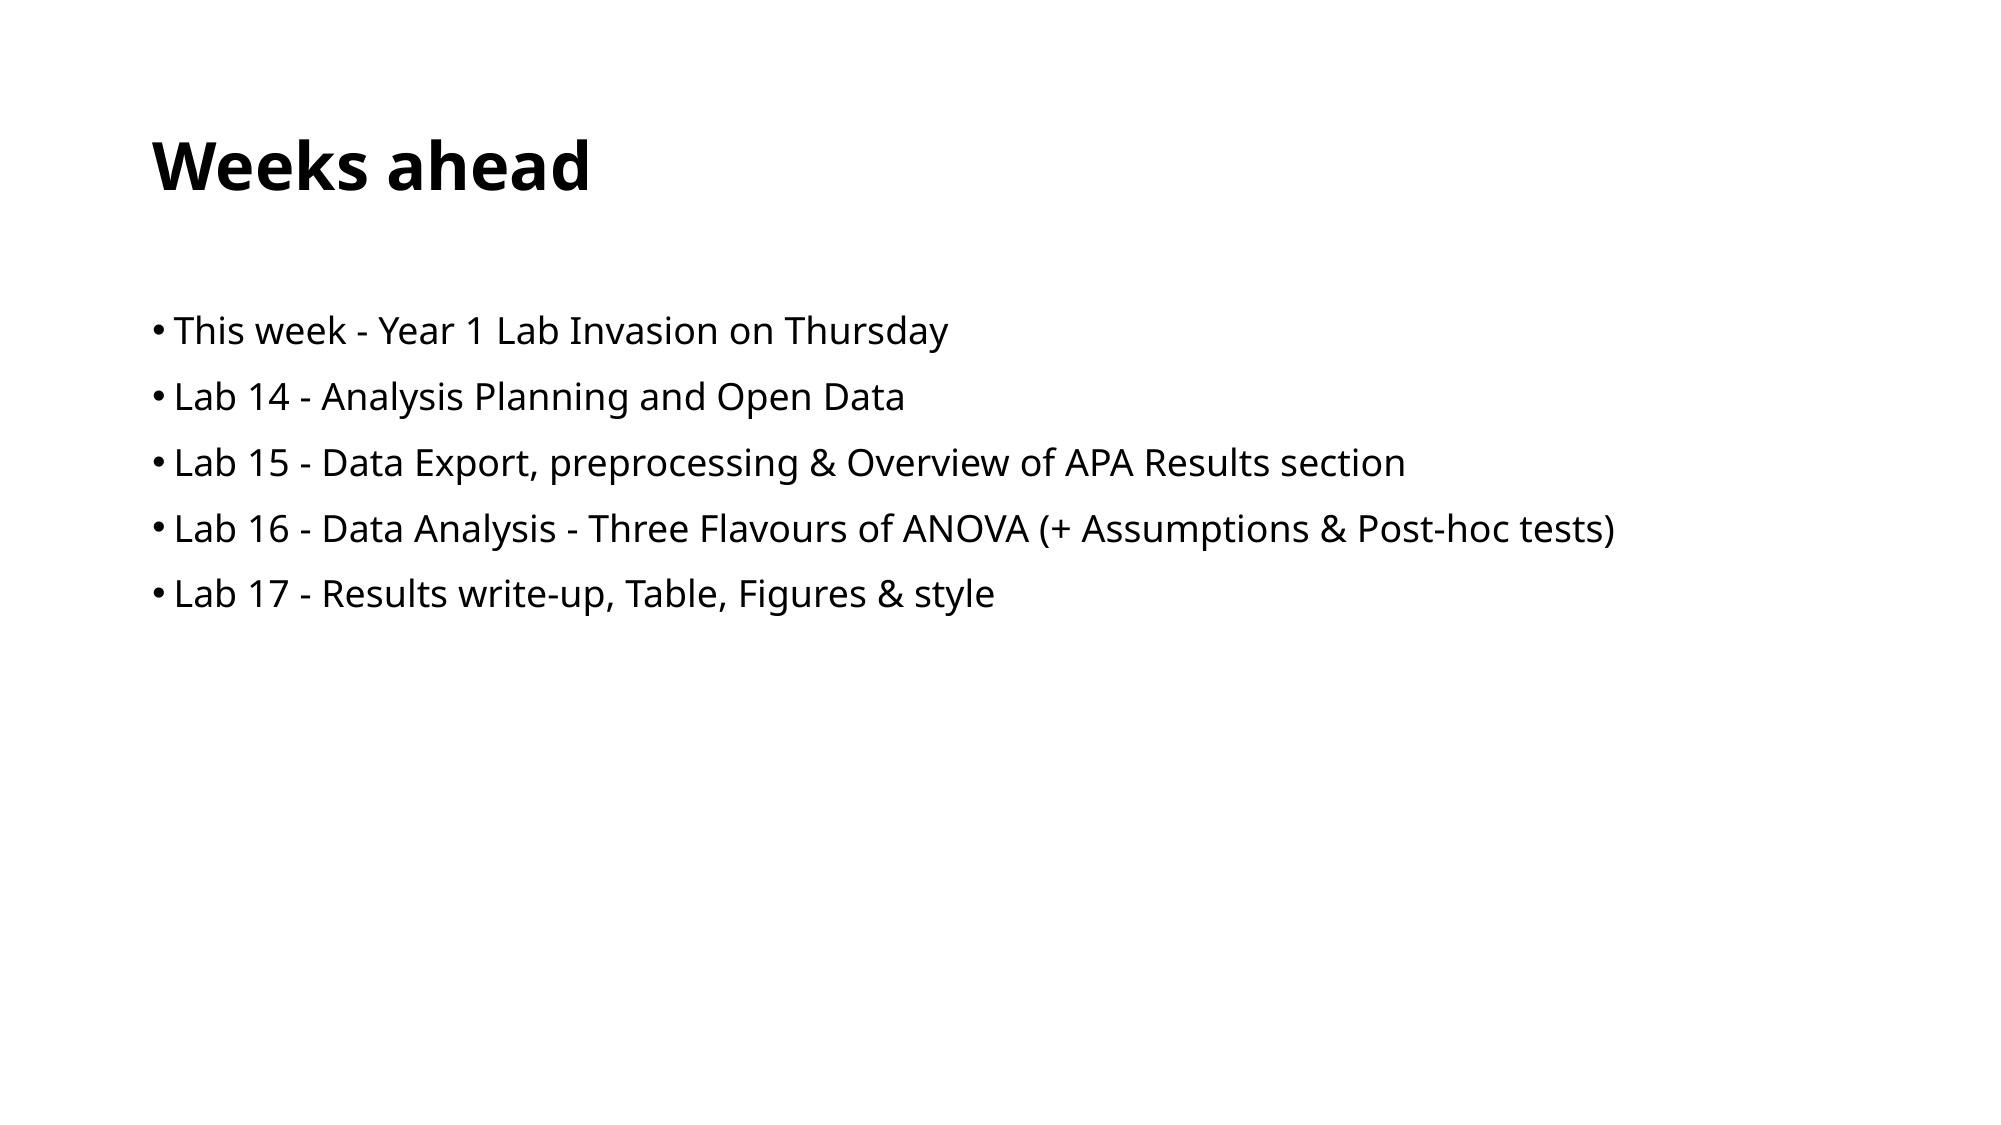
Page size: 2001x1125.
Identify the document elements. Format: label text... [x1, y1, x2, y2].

list This week - Year 1 Lab Invasion on Thursday Lab 14 - Analysis Planning and Open Data Lab 15 - Data Export, preprocessing & Overview of APA Results section Lab 16 - Data Analysis - Three Flavours of ANOVA (+ Assumptions & Post-hoc tests) Lab 17 - Results write-up, Table, Figures & style [137, 299, 1863, 1014]
title Weeks ahead [137, 59, 1779, 278]
